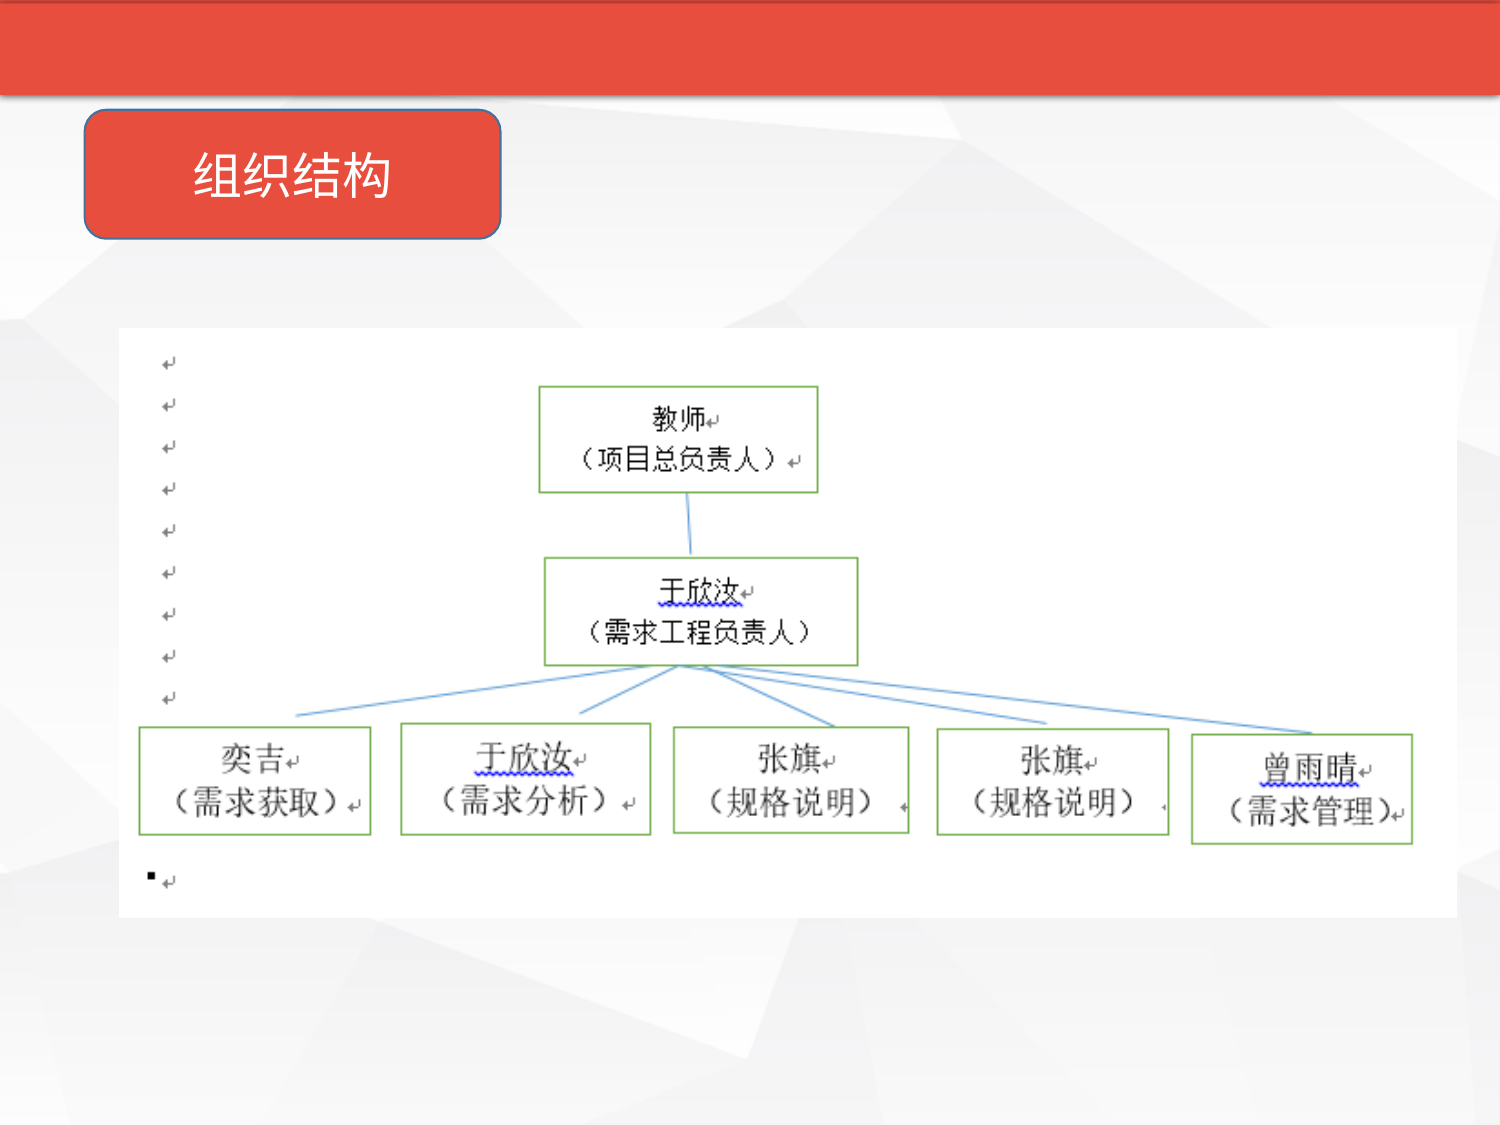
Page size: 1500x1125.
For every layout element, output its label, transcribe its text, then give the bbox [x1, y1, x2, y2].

text_box 组织结构 [83, 108, 502, 240]
picture [0, 96, 1500, 1125]
text_box [0, 3, 1500, 96]
